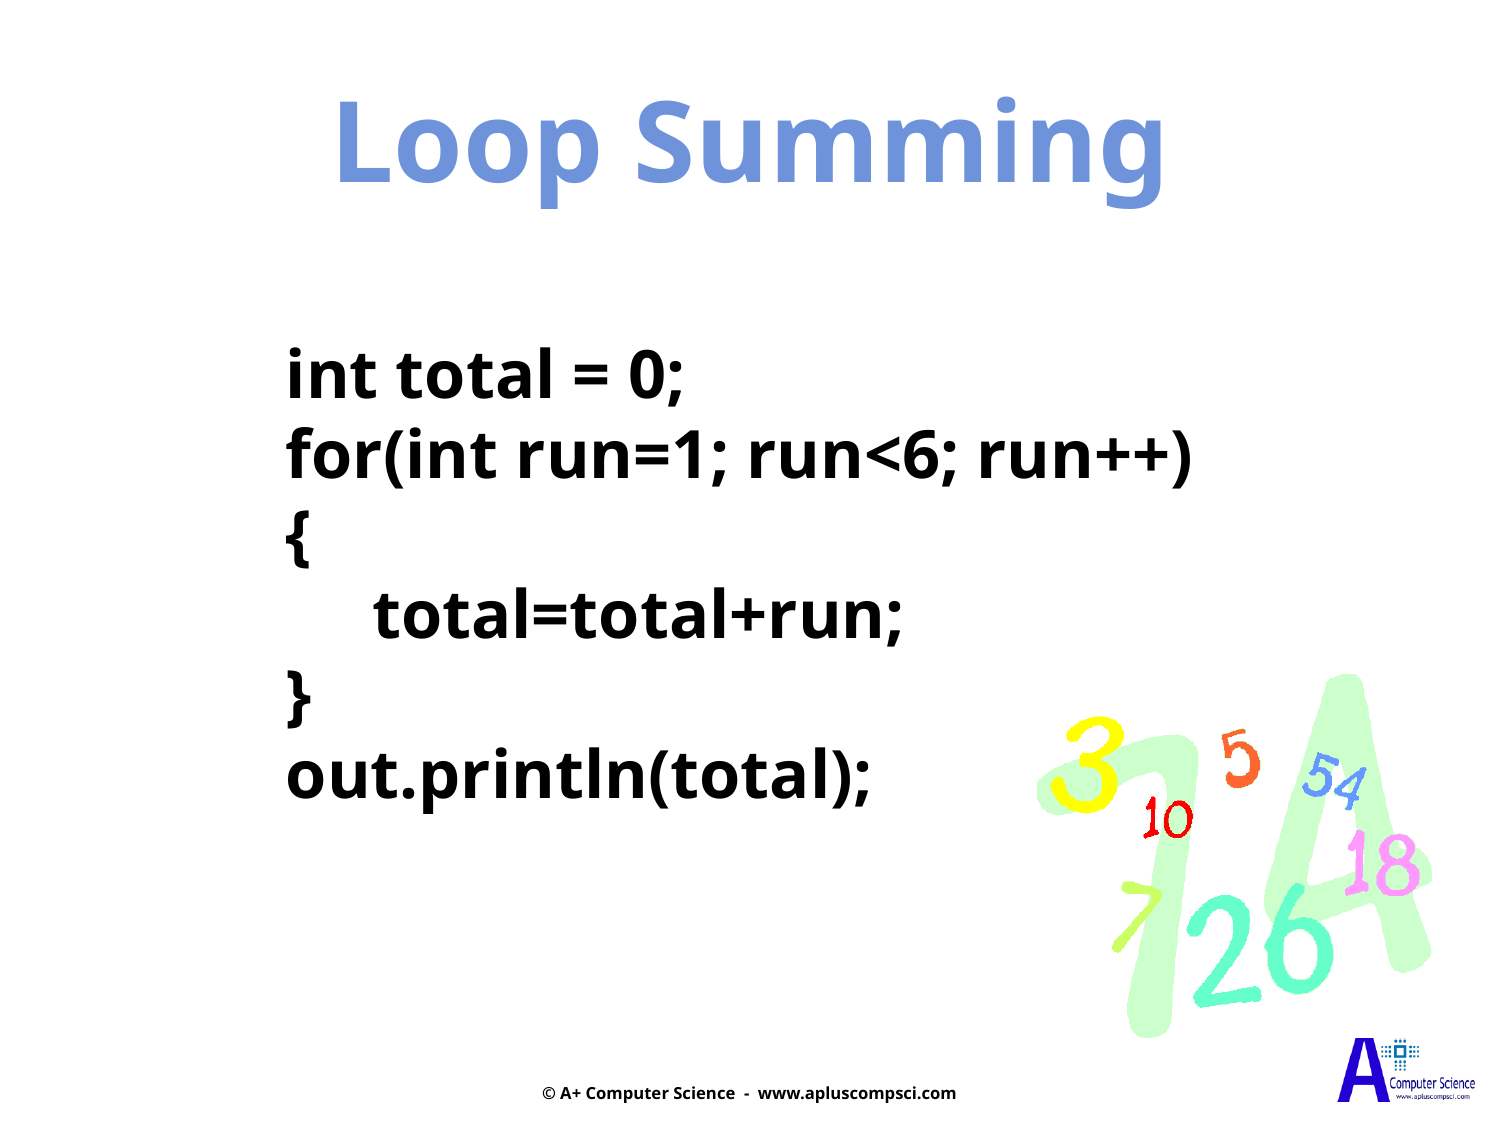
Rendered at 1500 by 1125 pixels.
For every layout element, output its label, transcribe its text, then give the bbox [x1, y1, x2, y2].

text_box Loop Summing [0, 62, 1500, 213]
footer © A+ Computer Science - www.apluscompsci.com [512, 1024, 988, 1101]
picture [1037, 674, 1475, 1102]
text_box int total = 0; for(int run=1; run<6; run++) { total=total+run; } out.println(total); [271, 324, 1209, 820]
